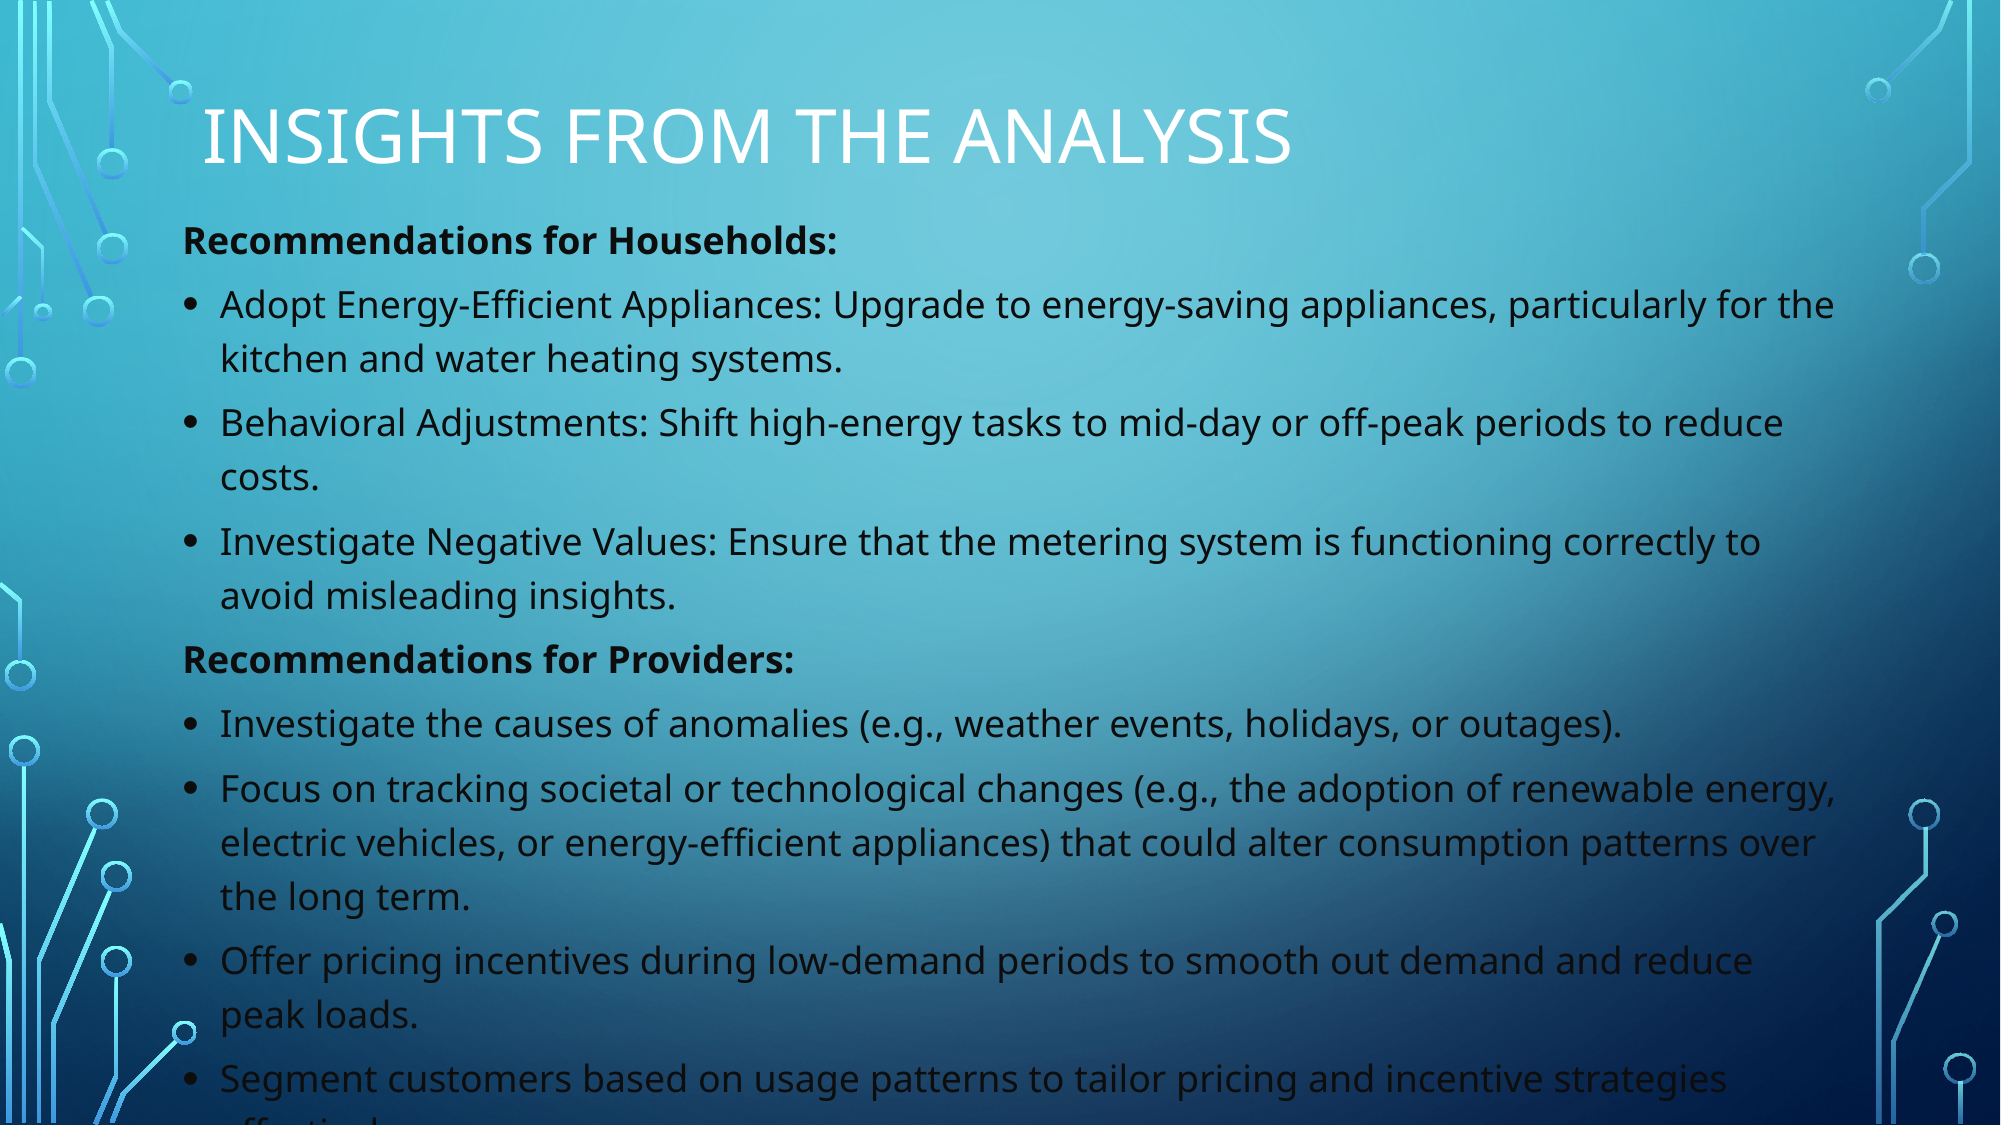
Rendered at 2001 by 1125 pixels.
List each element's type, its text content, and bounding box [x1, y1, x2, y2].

text_box Insights from the analysis [187, 91, 1813, 200]
text_box Recommendations for Households: Adopt Energy-Efficient Appliances: Upgrade to energy-saving appliances, particularly for the kitchen and water heating systems. Behavioral Adjustments: Shift high-energy tasks to mid-day or off-peak periods to reduce costs. Investigate Negative Values: Ensure that the metering system is functioning correctly to avoid misleading insights. Recommendations for Providers: Investigate the causes of anomalies (e.g., weather events, holidays, or outages). Focus on tracking societal or technological changes (e.g., the adoption of renewable energy, electric vehicles, or energy-efficient appliances) that could alter consumption patterns over the long term. Offer pricing incentives during low-demand periods to smooth out demand and reduce peak loads. Segment customers based on usage patterns to tailor pricing and incentive strategies effectively. Work with governments to implement carbon taxation, subsidies for green technology, or stricter efficiency standards for buildings and appliances. [92, 200, 1853, 1017]
